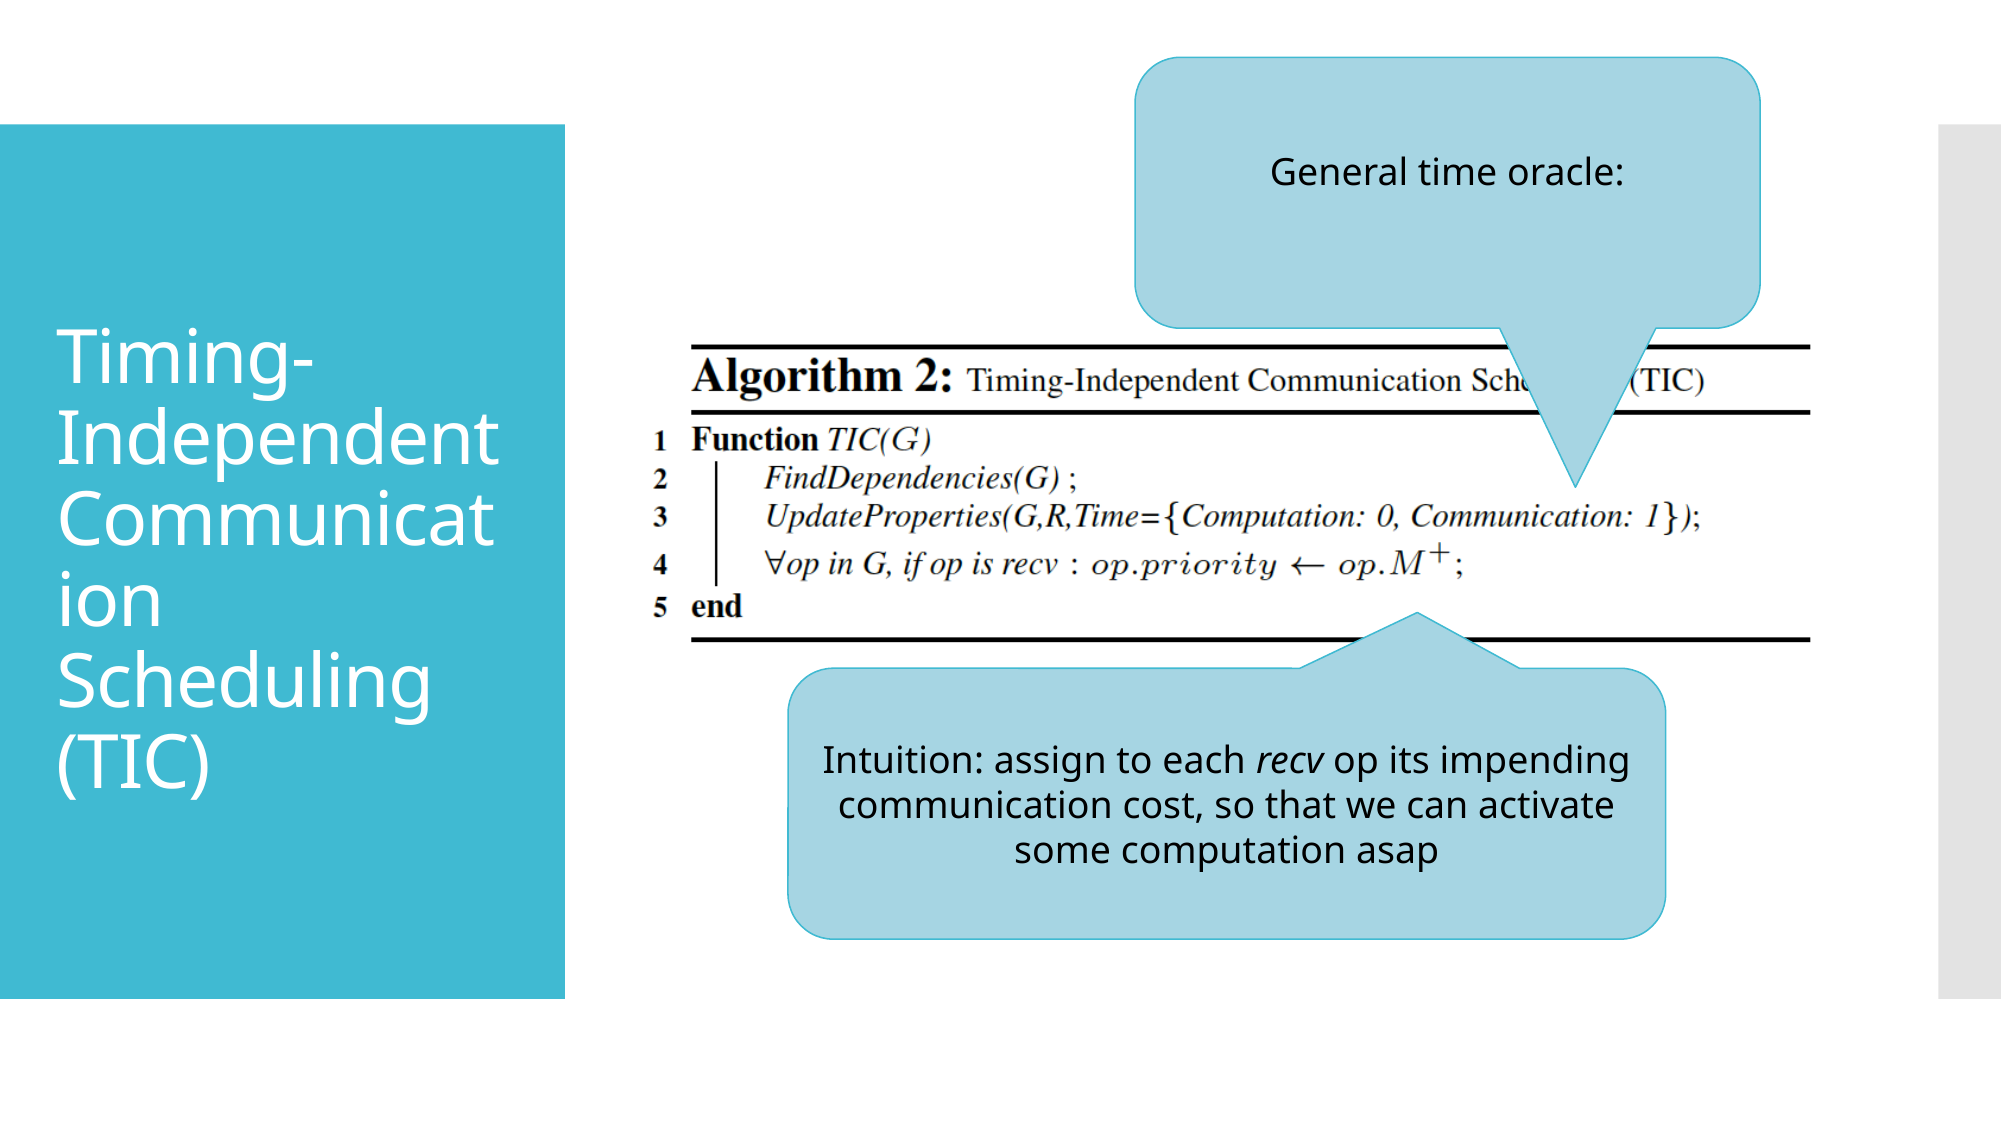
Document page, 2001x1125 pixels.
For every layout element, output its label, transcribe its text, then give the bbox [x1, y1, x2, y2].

title Timing-Independent Communication Scheduling (TIC) [41, 184, 525, 940]
text_box Intuition: assign to each recv op its impending communication cost, so that we can activate some computation asap [787, 666, 1667, 940]
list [626, 327, 1828, 666]
